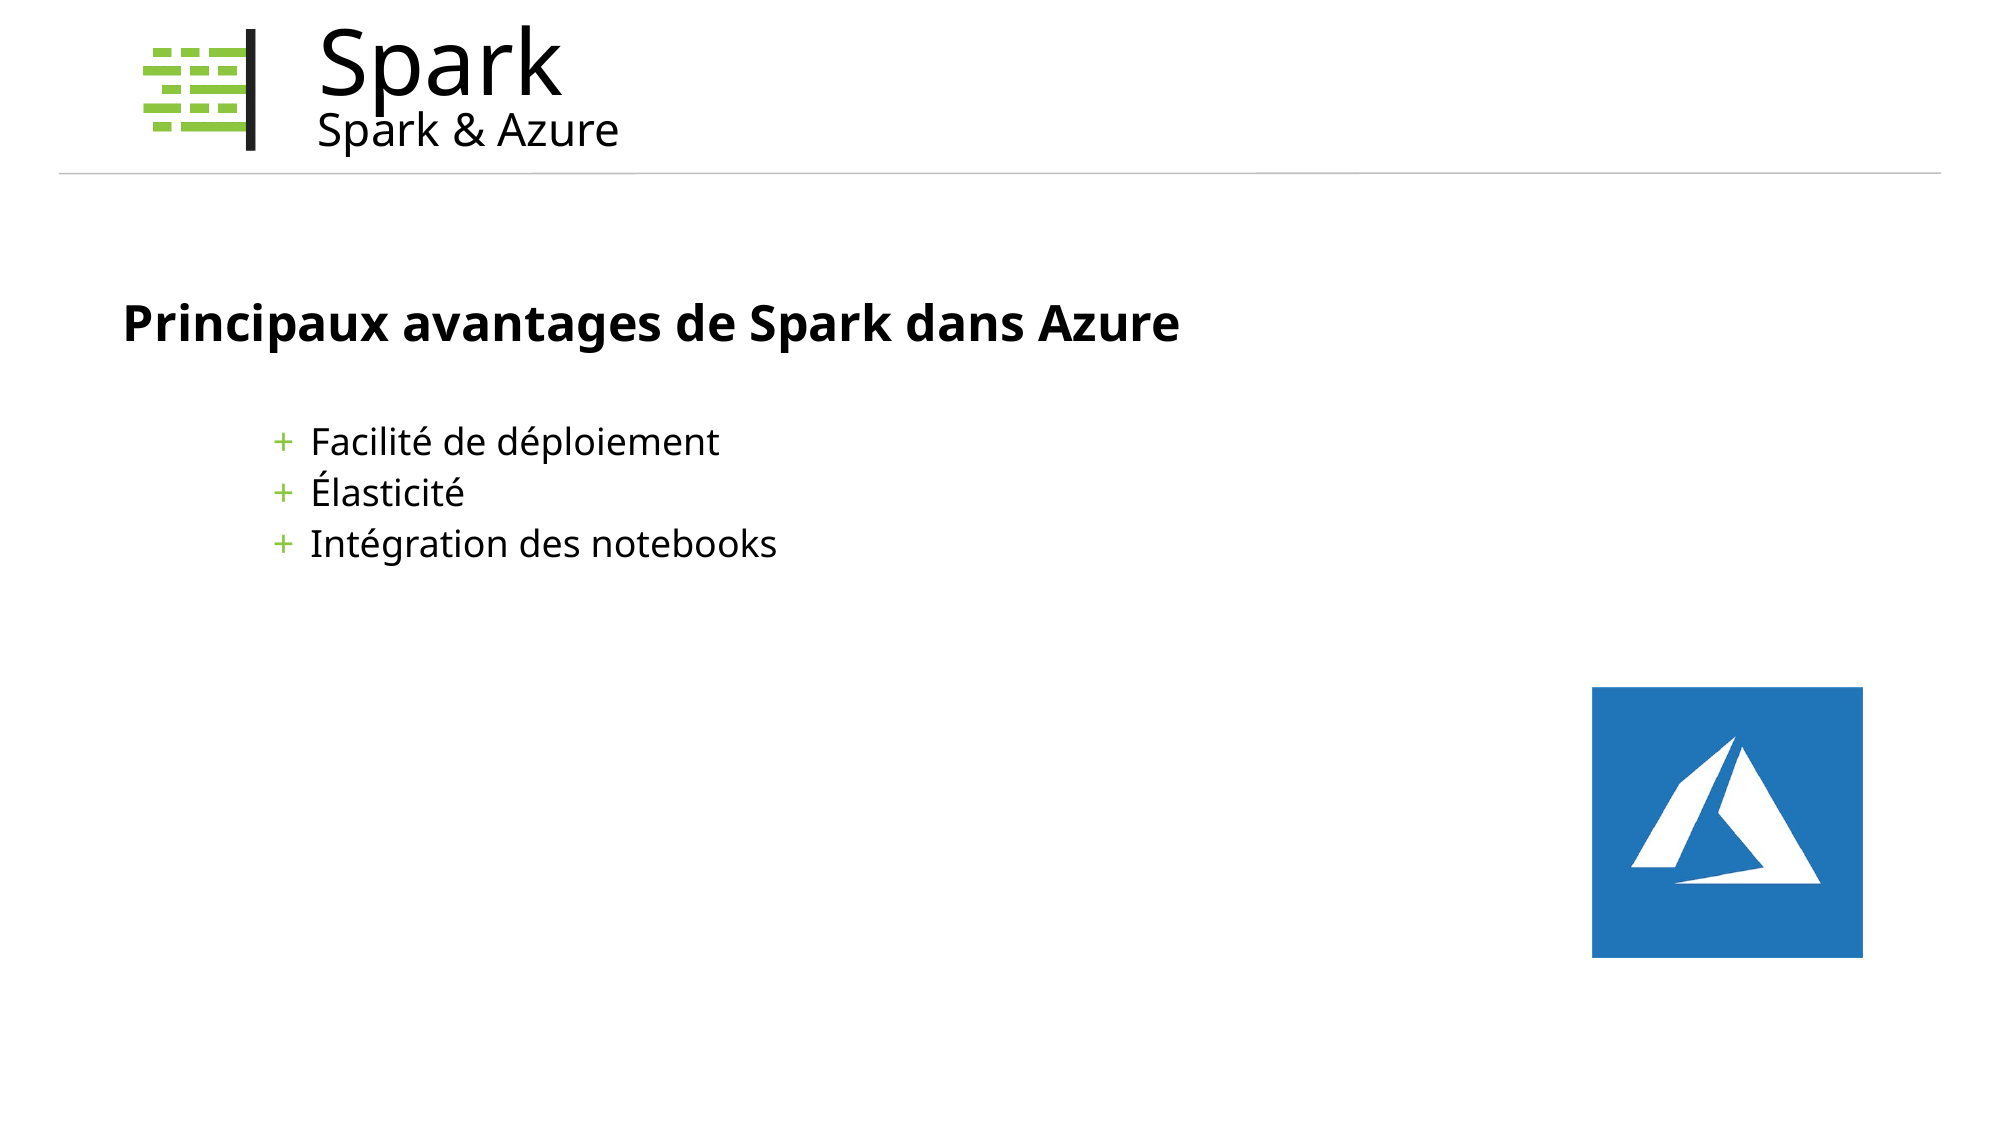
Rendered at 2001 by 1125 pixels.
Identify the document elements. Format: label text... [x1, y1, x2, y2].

list Spark & Azure [303, 99, 1863, 160]
picture [1592, 687, 1863, 958]
title Spark [303, 7, 1863, 99]
list Principaux avantages de Spark dans Azure Facilité de déploiement Élasticité Intégration des notebooks [108, 291, 1459, 954]
picture [137, 24, 270, 159]
